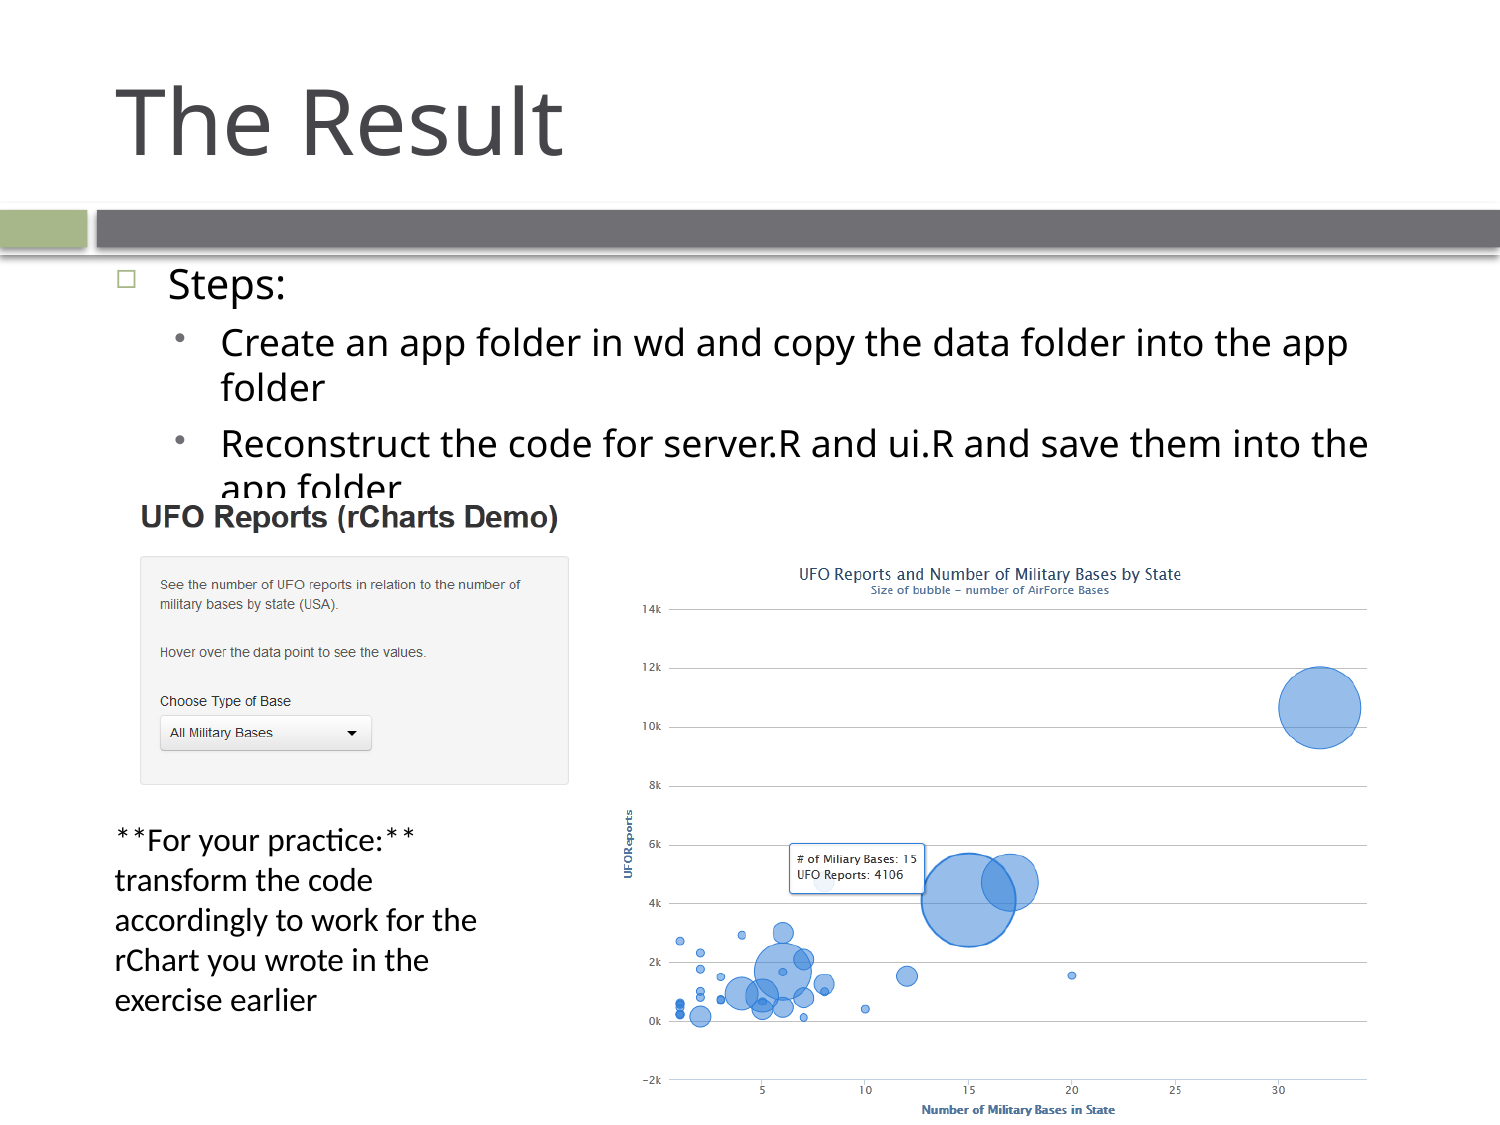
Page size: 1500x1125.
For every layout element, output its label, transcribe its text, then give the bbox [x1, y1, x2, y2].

text_box **For your practice:** transform the code accordingly to work for the rChart you wrote in the exercise earlier [99, 810, 131, 1025]
title The Result [100, 37, 1438, 200]
list Steps: Create an app folder in wd and copy the data folder into the app folder Reconstruct the code for server.R and ui.R and save them into the app folder Publish the app on shinyapps.io or shiny server [100, 249, 1438, 513]
picture [137, 497, 1382, 1124]
